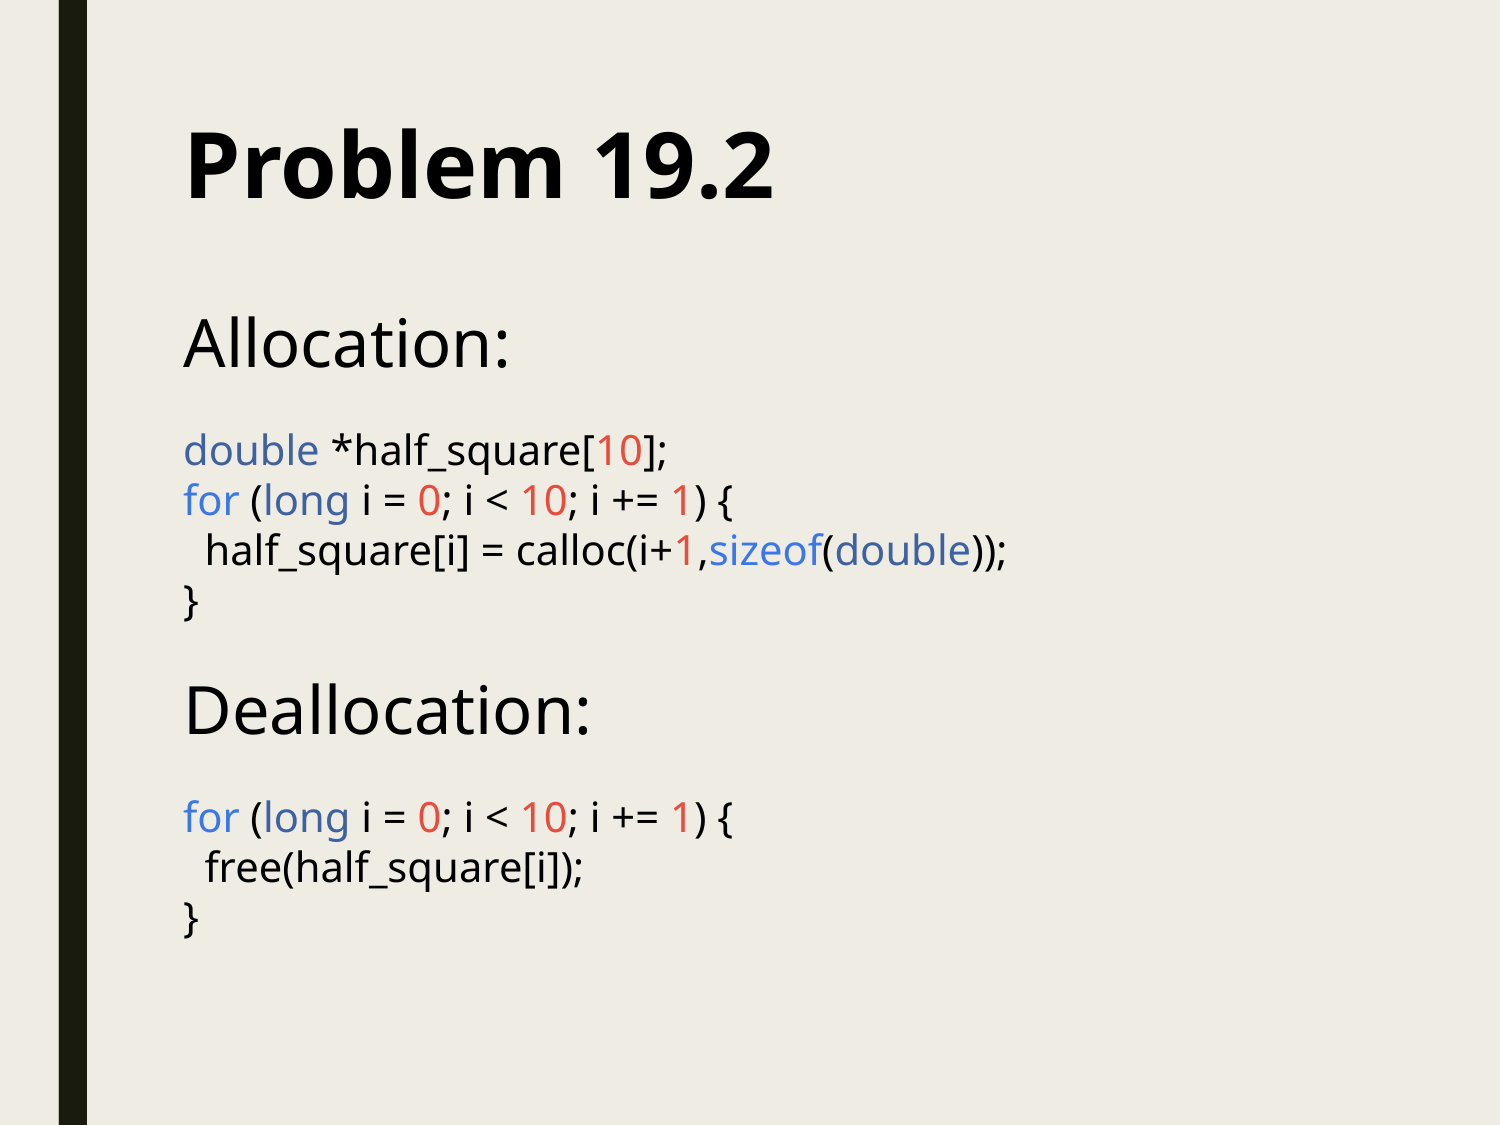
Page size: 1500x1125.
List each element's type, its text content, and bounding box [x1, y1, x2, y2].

text_box Allocation: [168, 293, 1382, 389]
text_box for (long i = 0; i < 10; i += 1) { free(half_square[i]); } [168, 783, 1350, 949]
text_box Problem 19.2 [168, 112, 1351, 293]
text_box double *half_square[10]; for (long i = 0; i < 10; i += 1) { half_square[i] = calloc(i+1,sizeof(double)); } [168, 416, 1350, 632]
text_box Deallocation: [168, 660, 1382, 756]
